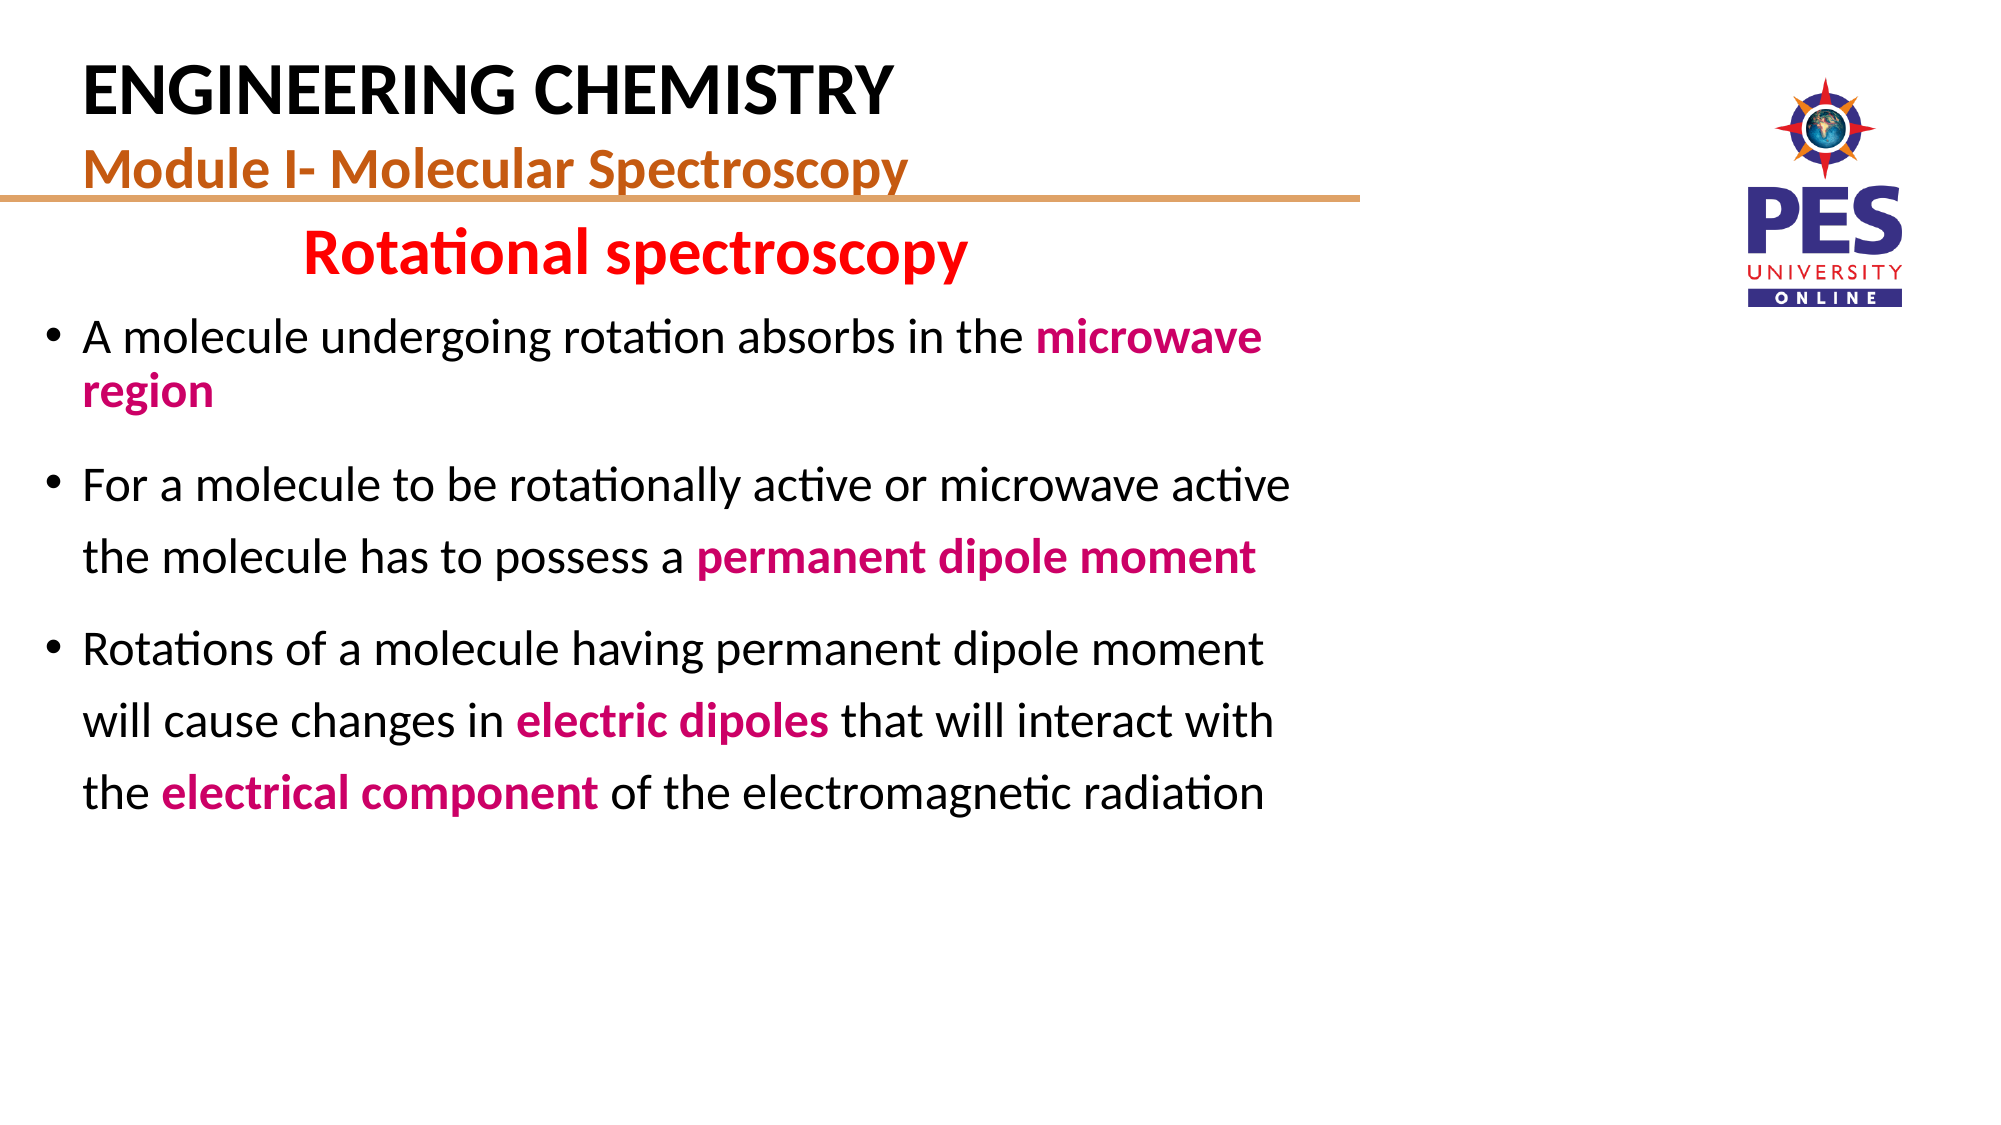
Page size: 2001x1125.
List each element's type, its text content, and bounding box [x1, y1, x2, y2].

text_box ENGINEERING CHEMISTRY Module I- Molecular Spectroscopy [67, 32, 1380, 208]
picture [1748, 76, 1902, 307]
title Rotational spectroscopy [29, 202, 1342, 303]
list A molecule undergoing rotation absorbs in the microwave region For a molecule to be rotationally active or microwave active the molecule has to possess a permanent dipole moment Rotations of a molecule having permanent dipole moment will cause changes in electric dipoles that will interact with the electrical component of the electromagnetic radiation [29, 303, 1342, 1093]
